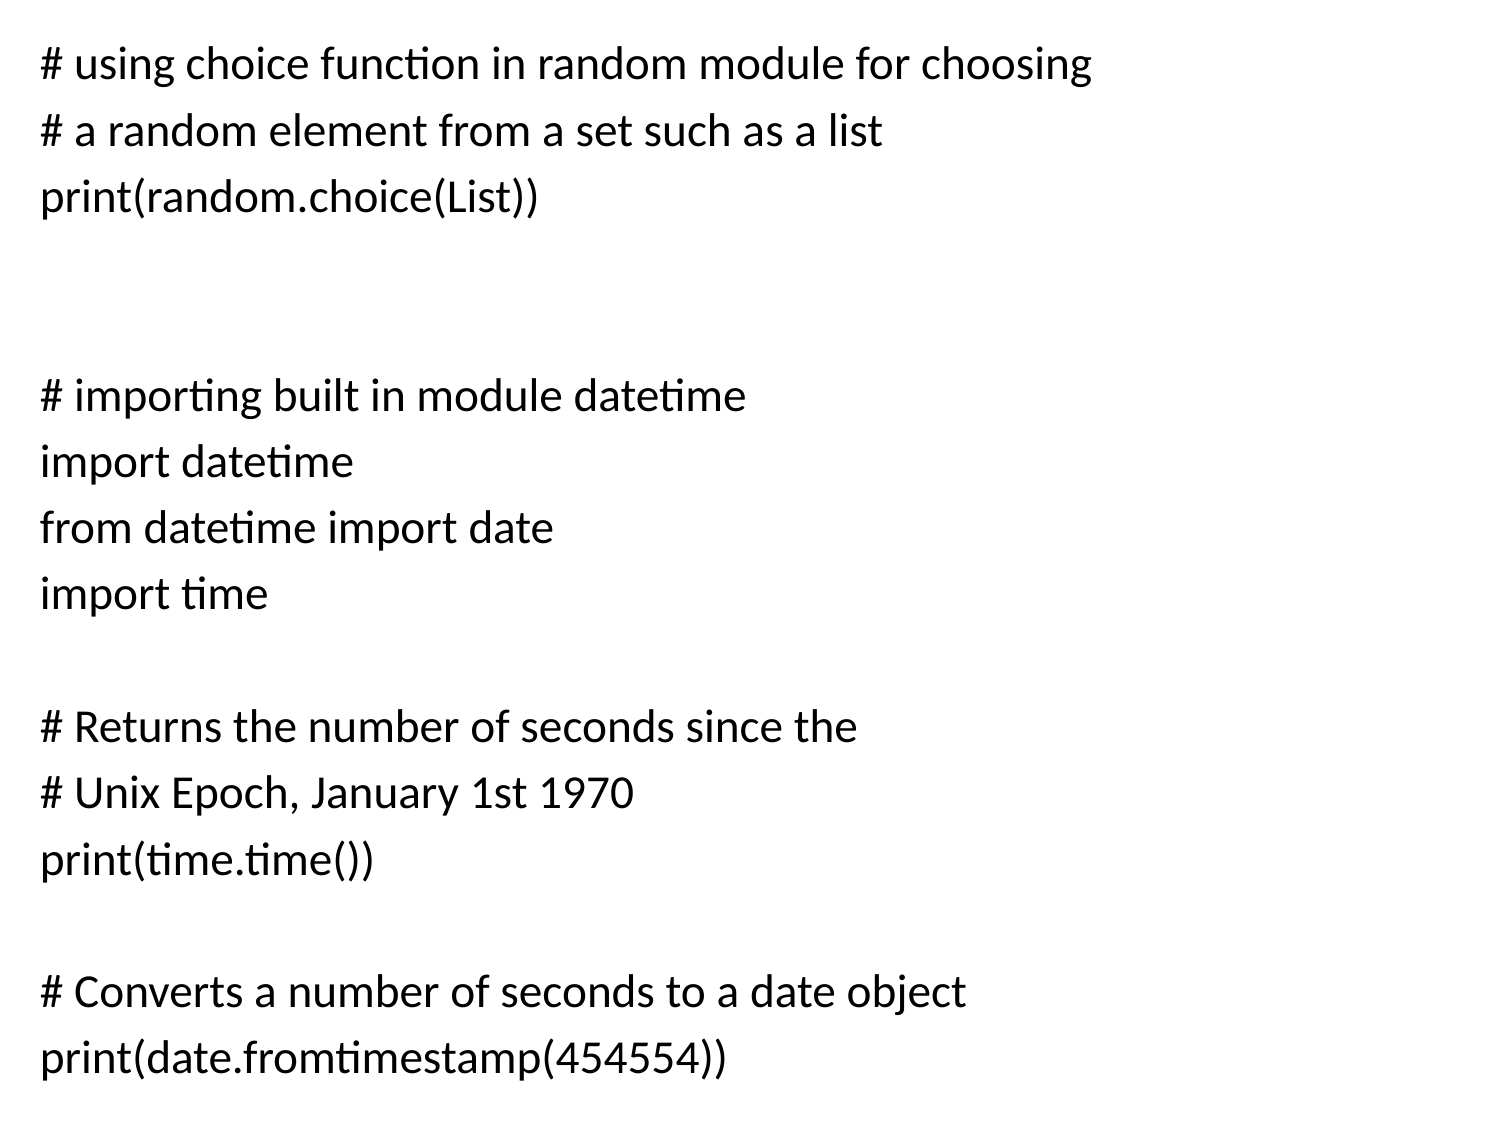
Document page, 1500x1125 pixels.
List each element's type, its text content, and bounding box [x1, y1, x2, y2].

list # using choice function in random module for choosing # a random element from a set such as a list print(random.choice(List)) # importing built in module datetime import datetime from datetime import date import time # Returns the number of seconds since the # Unix Epoch, January 1st 1970 print(time.time()) # Converts a number of seconds to a date object print(date.fromtimestamp(454554)) [24, 24, 1463, 1100]
